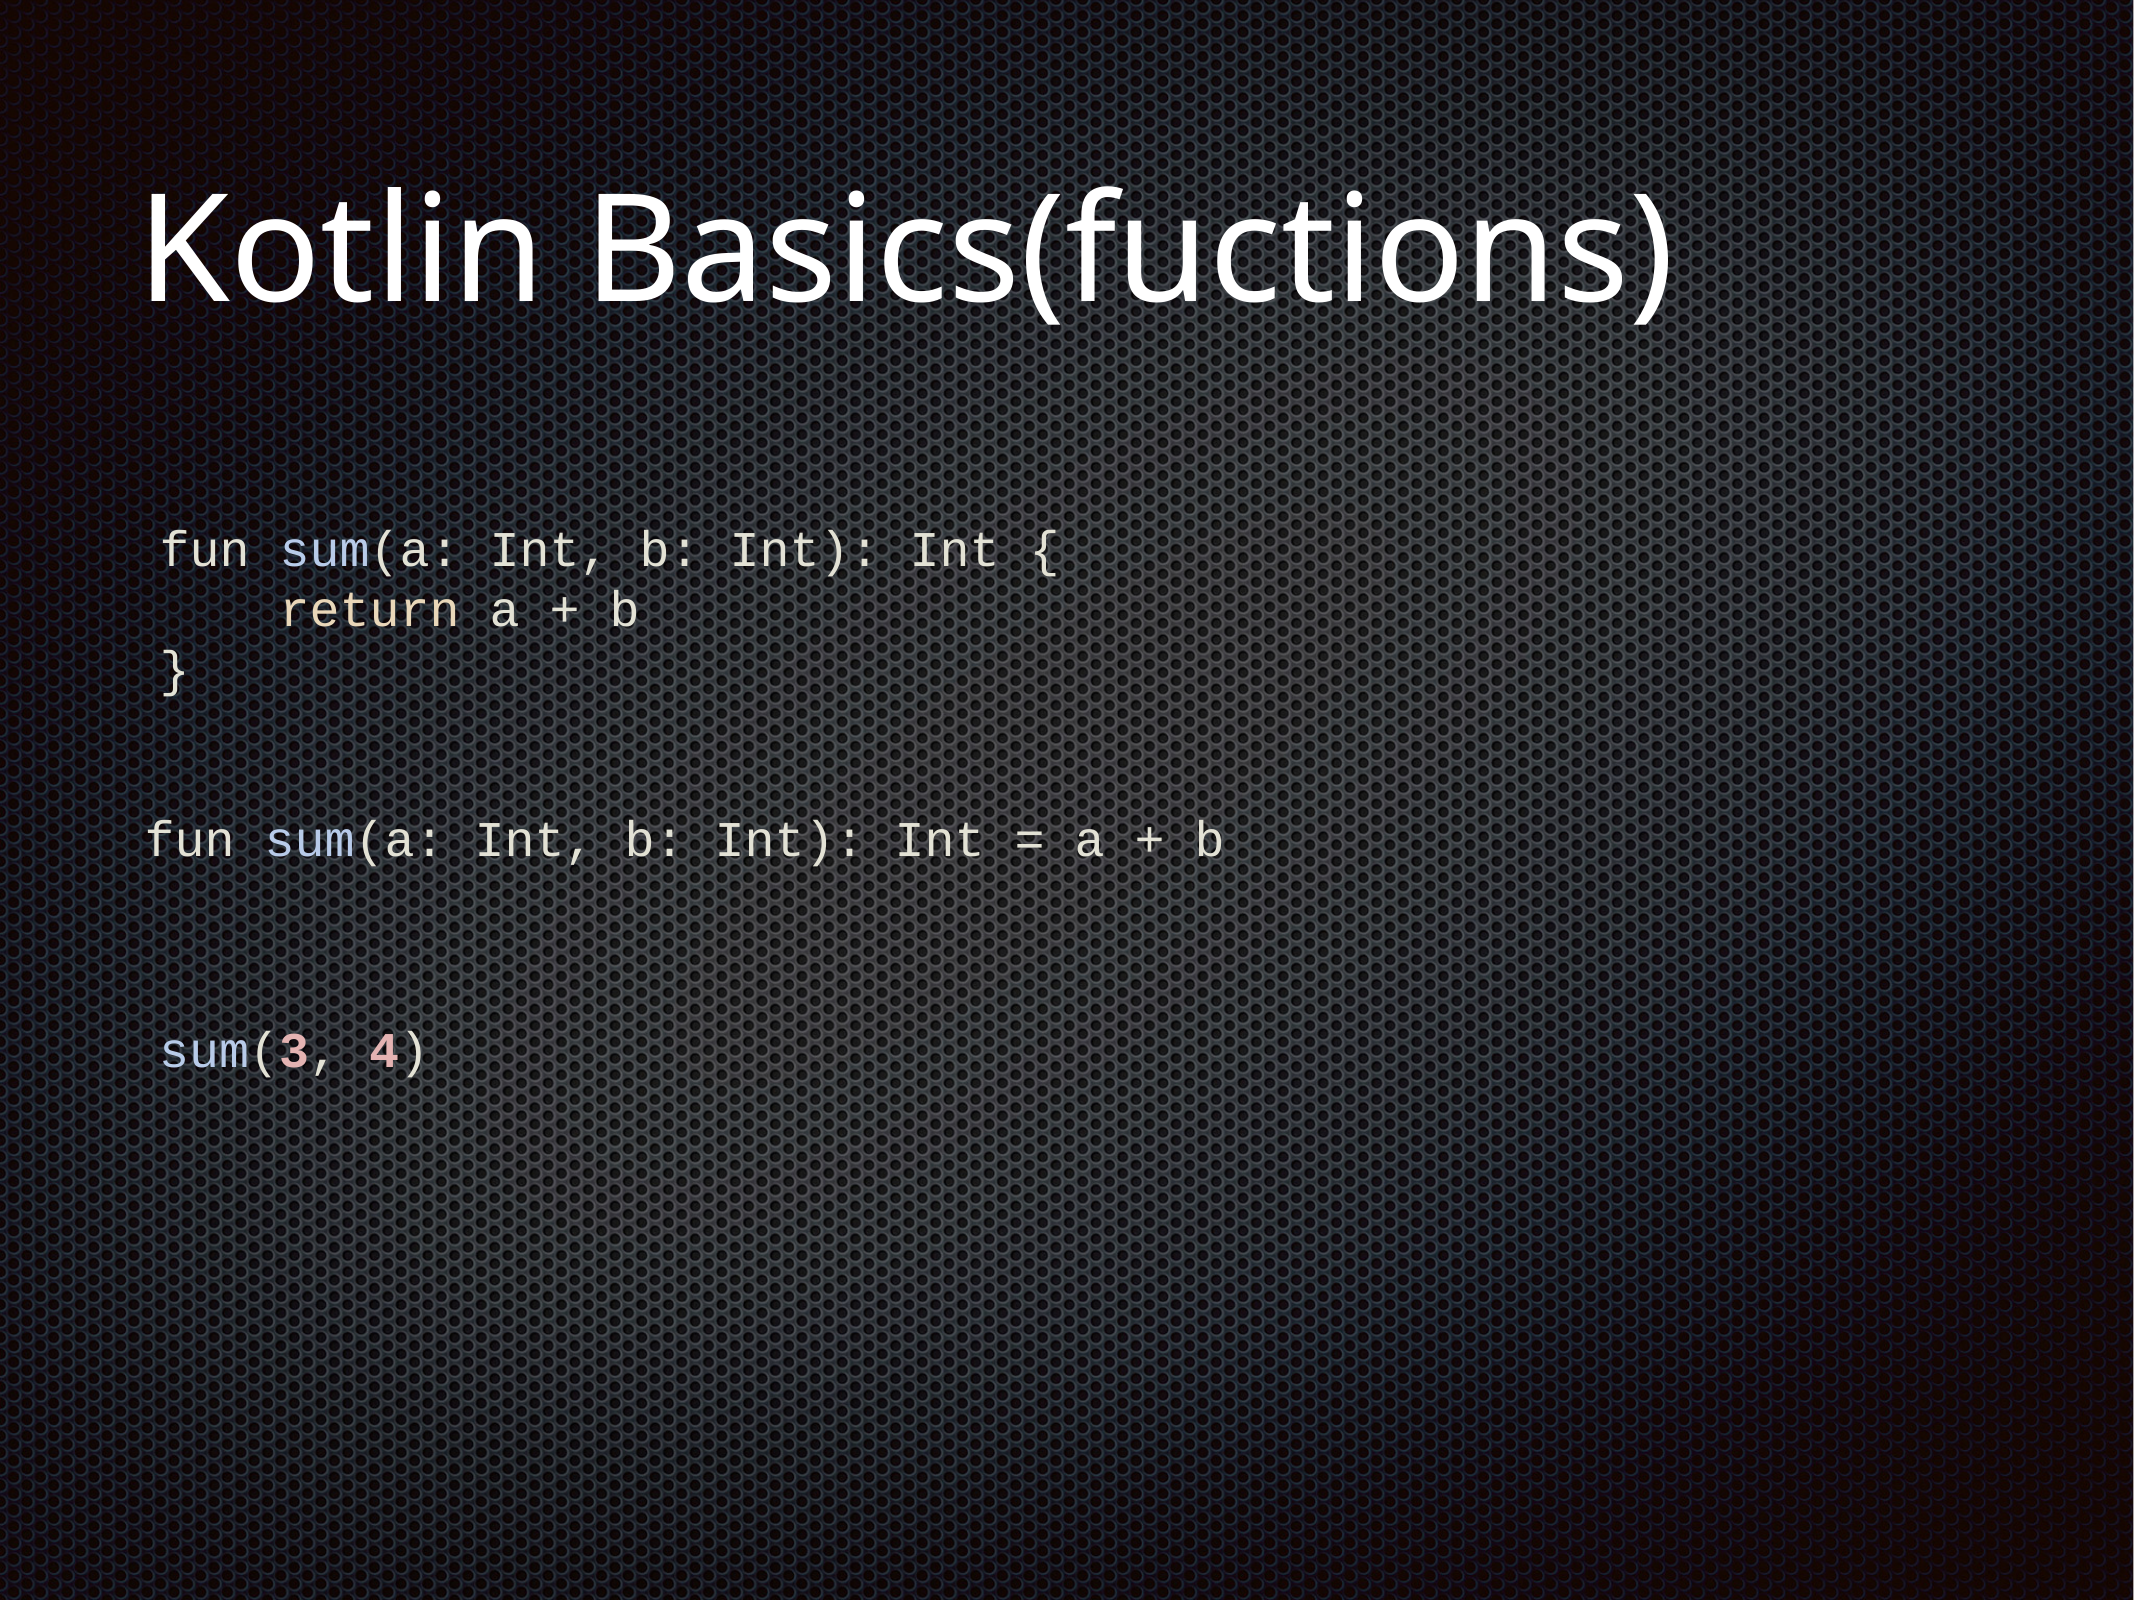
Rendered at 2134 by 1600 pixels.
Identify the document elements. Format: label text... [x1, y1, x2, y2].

text_box sum(3, 4) [150, 1008, 438, 1086]
text_box fun sum(a: Int, b: Int): Int = a + b [136, 797, 1234, 875]
picture [0, 0, 2134, 1600]
title Kotlin Basics(fuctions) [128, 41, 2005, 443]
text_box fun sum(a: Int, b: Int): Int { return a + b } [151, 507, 1069, 705]
